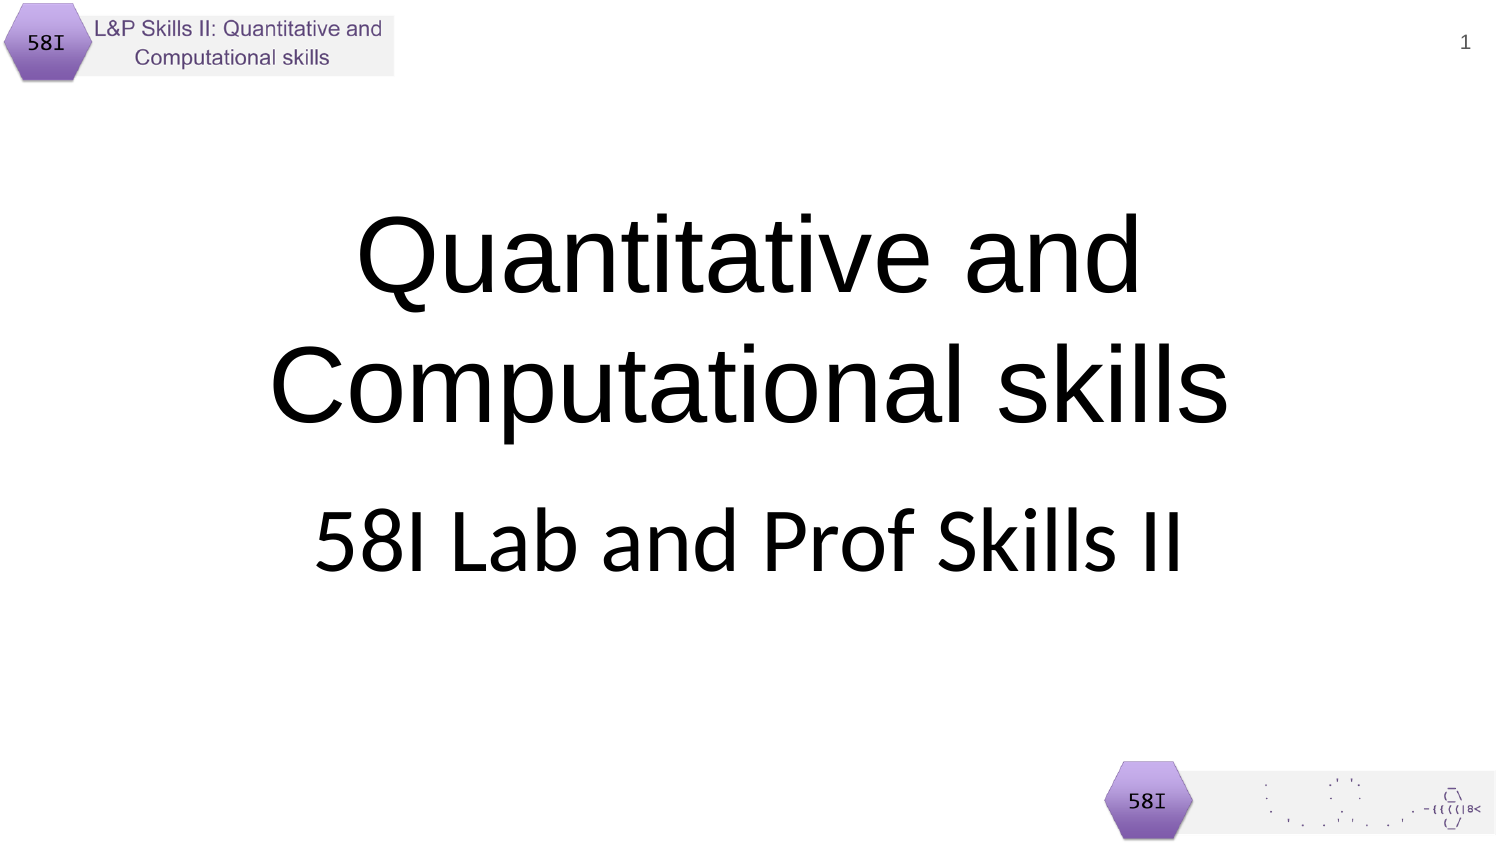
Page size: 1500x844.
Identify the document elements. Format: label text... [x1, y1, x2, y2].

subtitle 58I Lab and Prof Skills II [51, 464, 1449, 595]
picture [0, 2, 400, 86]
picture [1100, 760, 1500, 844]
slide_number ‹#› [1396, 8, 1487, 73]
title Quantitative and Computational skills [51, 122, 1449, 459]
